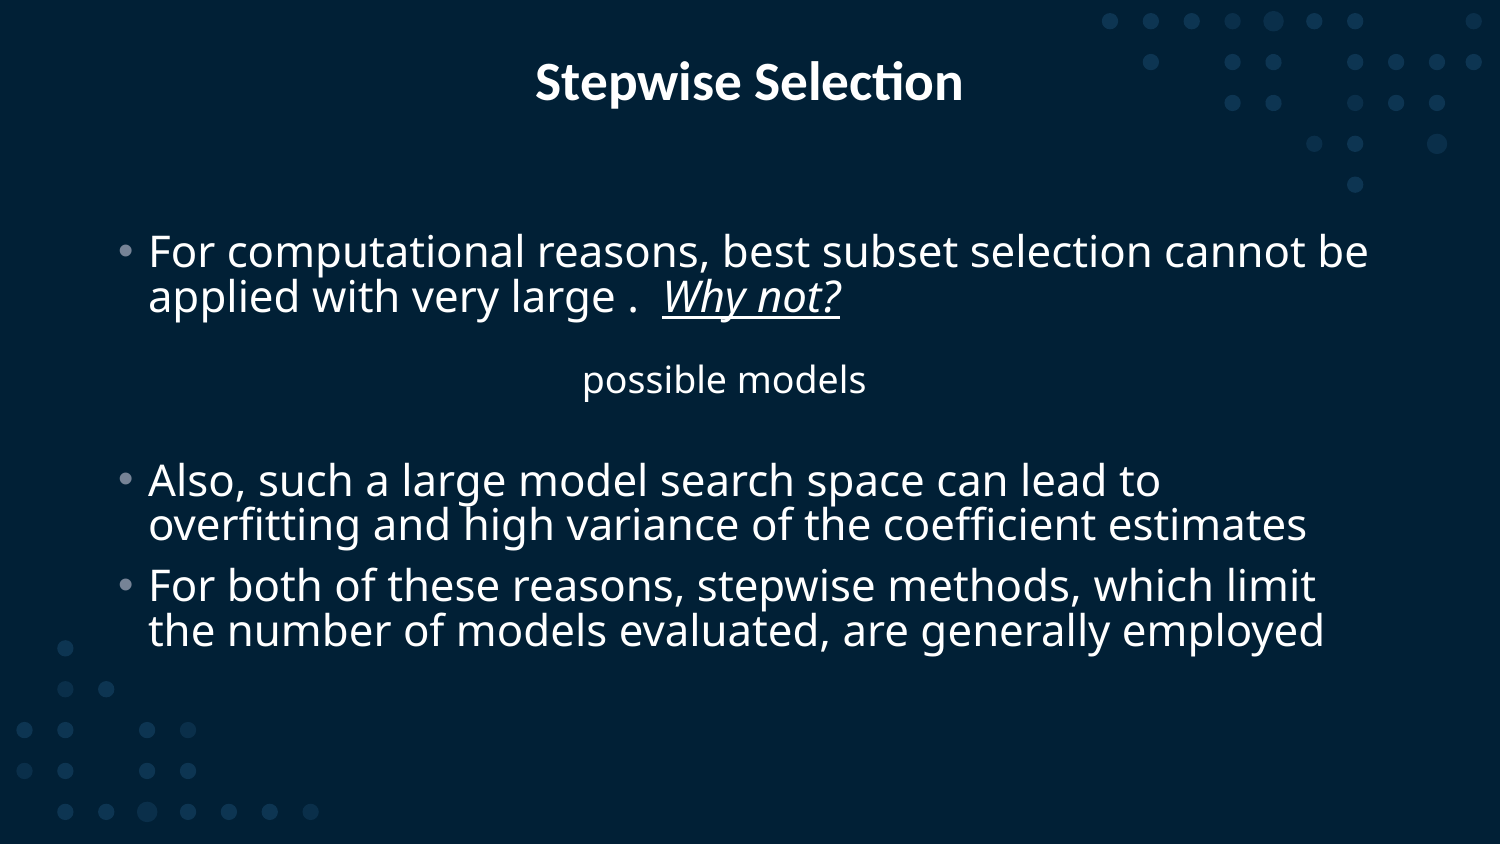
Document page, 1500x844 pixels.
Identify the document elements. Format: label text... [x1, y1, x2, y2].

title Stepwise Selection [103, 44, 1397, 120]
